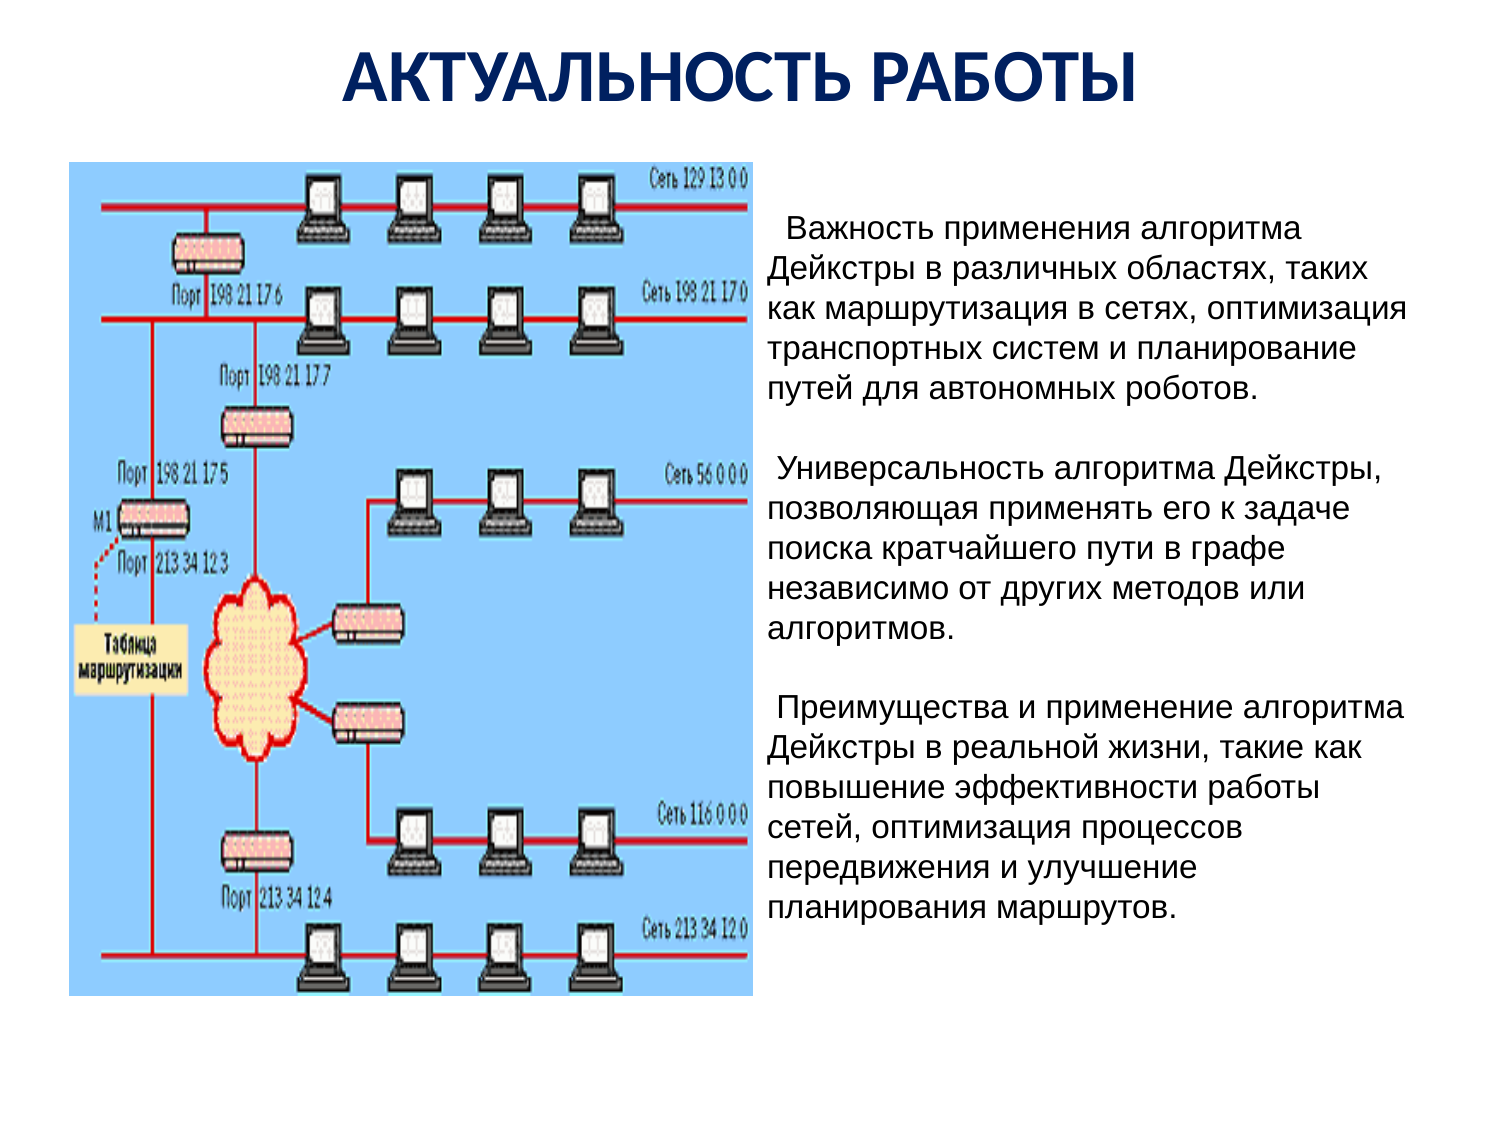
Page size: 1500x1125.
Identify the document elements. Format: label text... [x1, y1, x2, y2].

text_box Важность применения алгоритма Дейкстры в различных областях, таких как маршрутизация в сетях, оптимизация транспортных систем и планирование путей для автономных роботов. Универсальность алгоритма Дейкстры, позволяющая применять его к задаче поиска кратчайшего пути в графе независимо от других методов или алгоритмов. Преимущества и применение алгоритма Дейкстры в реальной жизни, такие как повышение эффективности работы сетей, оптимизация процессов передвижения и улучшение планирования маршрутов. [757, 199, 1427, 926]
text_box АКТУАЛЬНОСТЬ РАБОТЫ [0, 19, 1500, 124]
picture [69, 162, 753, 996]
